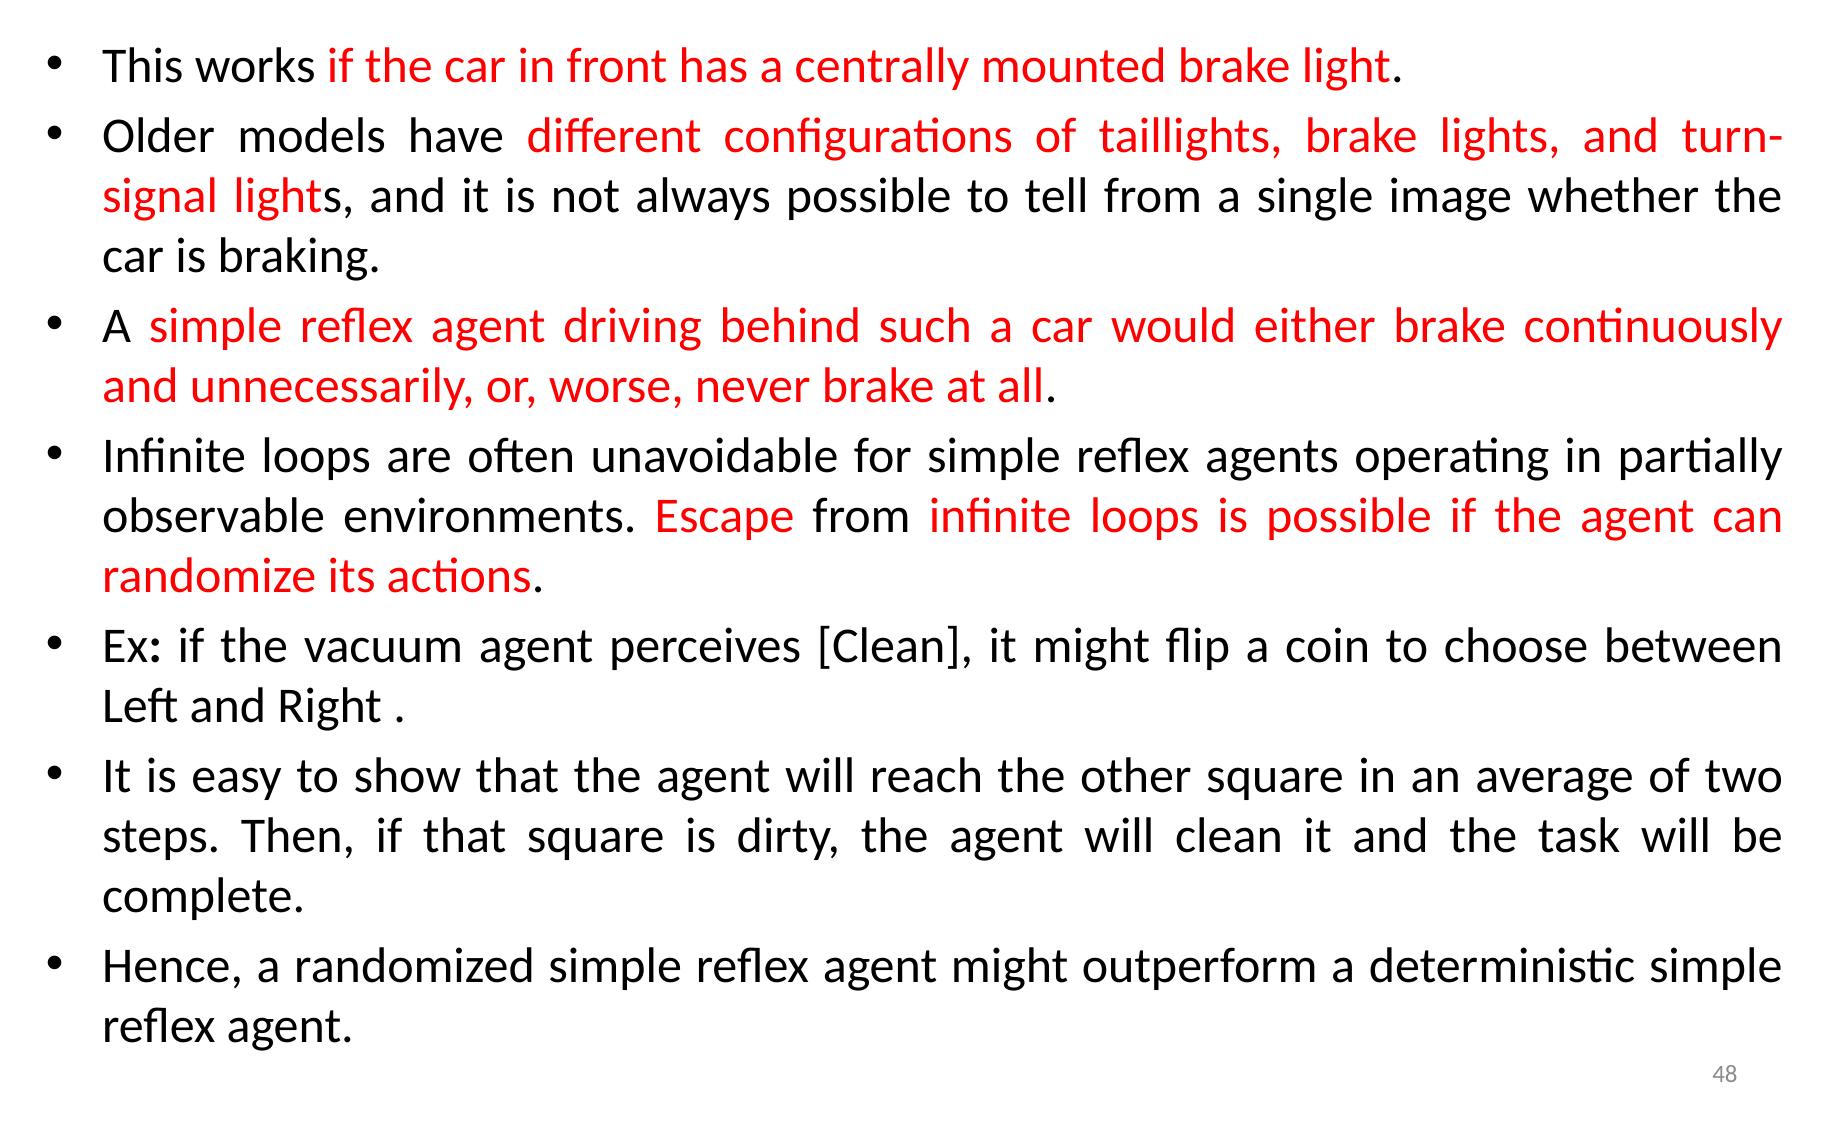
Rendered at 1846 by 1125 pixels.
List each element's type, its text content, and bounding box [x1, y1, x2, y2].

slide_number 48 [1322, 1042, 1753, 1103]
list This works if the car in front has a centrally mounted brake light. Older models have different configurations of taillights, brake lights, and turn-signal lights, and it is not always possible to tell from a single image whether the car is braking. A simple reflex agent driving behind such a car would either brake continuously and unnecessarily, or, worse, never brake at all. Infinite loops are often unavoidable for simple reflex agents operating in partially observable environments. Escape from infinite loops is possible if the agent can randomize its actions. Ex: if the vacuum agent perceives [Clean], it might flip a coin to choose between Left and Right . It is easy to show that the agent will reach the other square in an average of two steps. Then, if that square is dirty, the agent will clean it and the task will be complete. Hence, a randomized simple reflex agent might outperform a deterministic simple reflex agent. [30, 24, 1799, 1075]
